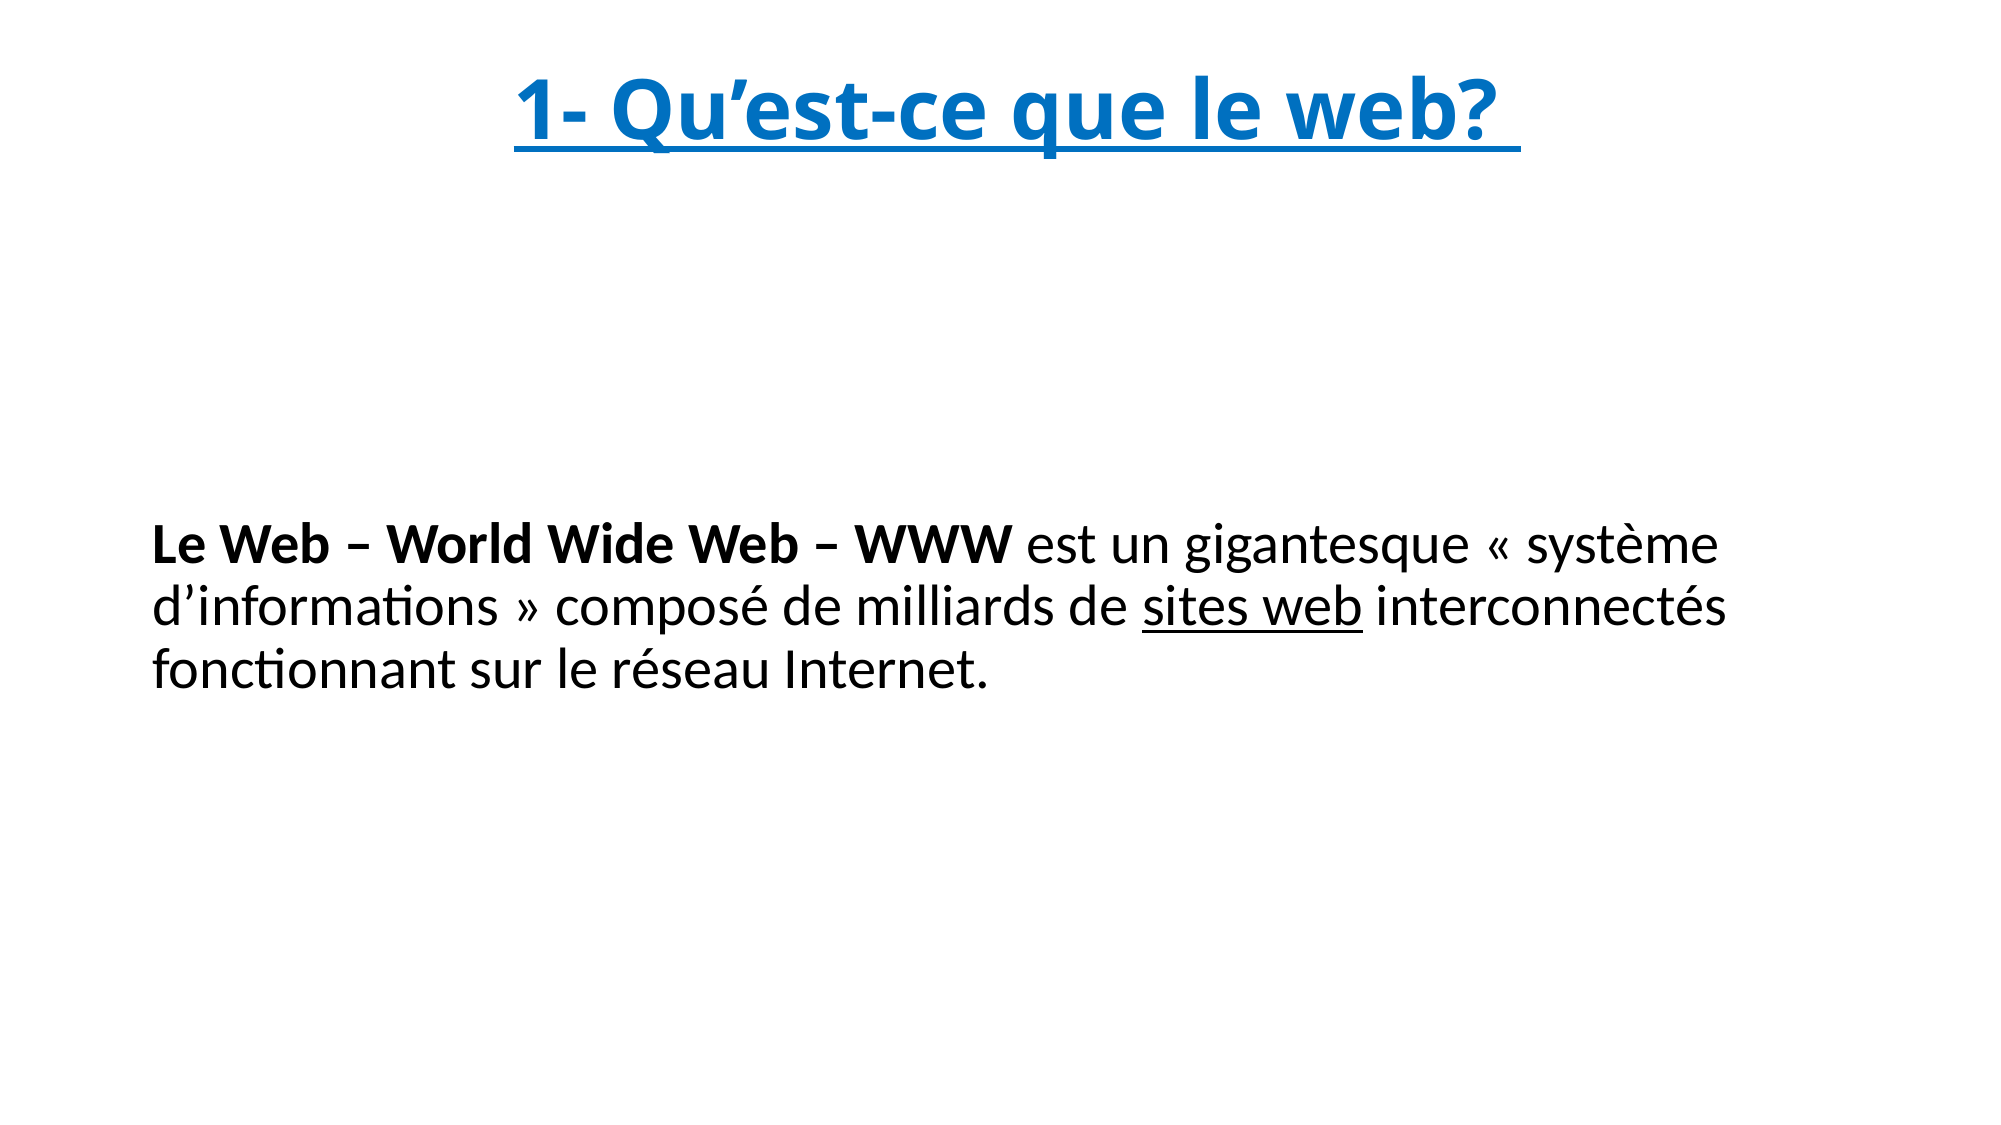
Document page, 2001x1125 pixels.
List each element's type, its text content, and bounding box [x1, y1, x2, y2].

list 1- Qu’est-ce que le web? Le Web – World Wide Web – WWW est un gigantesque « système d’informations » composé de milliards de sites web interconnectés fonctionnant sur le réseau Internet. [137, 59, 1863, 1086]
